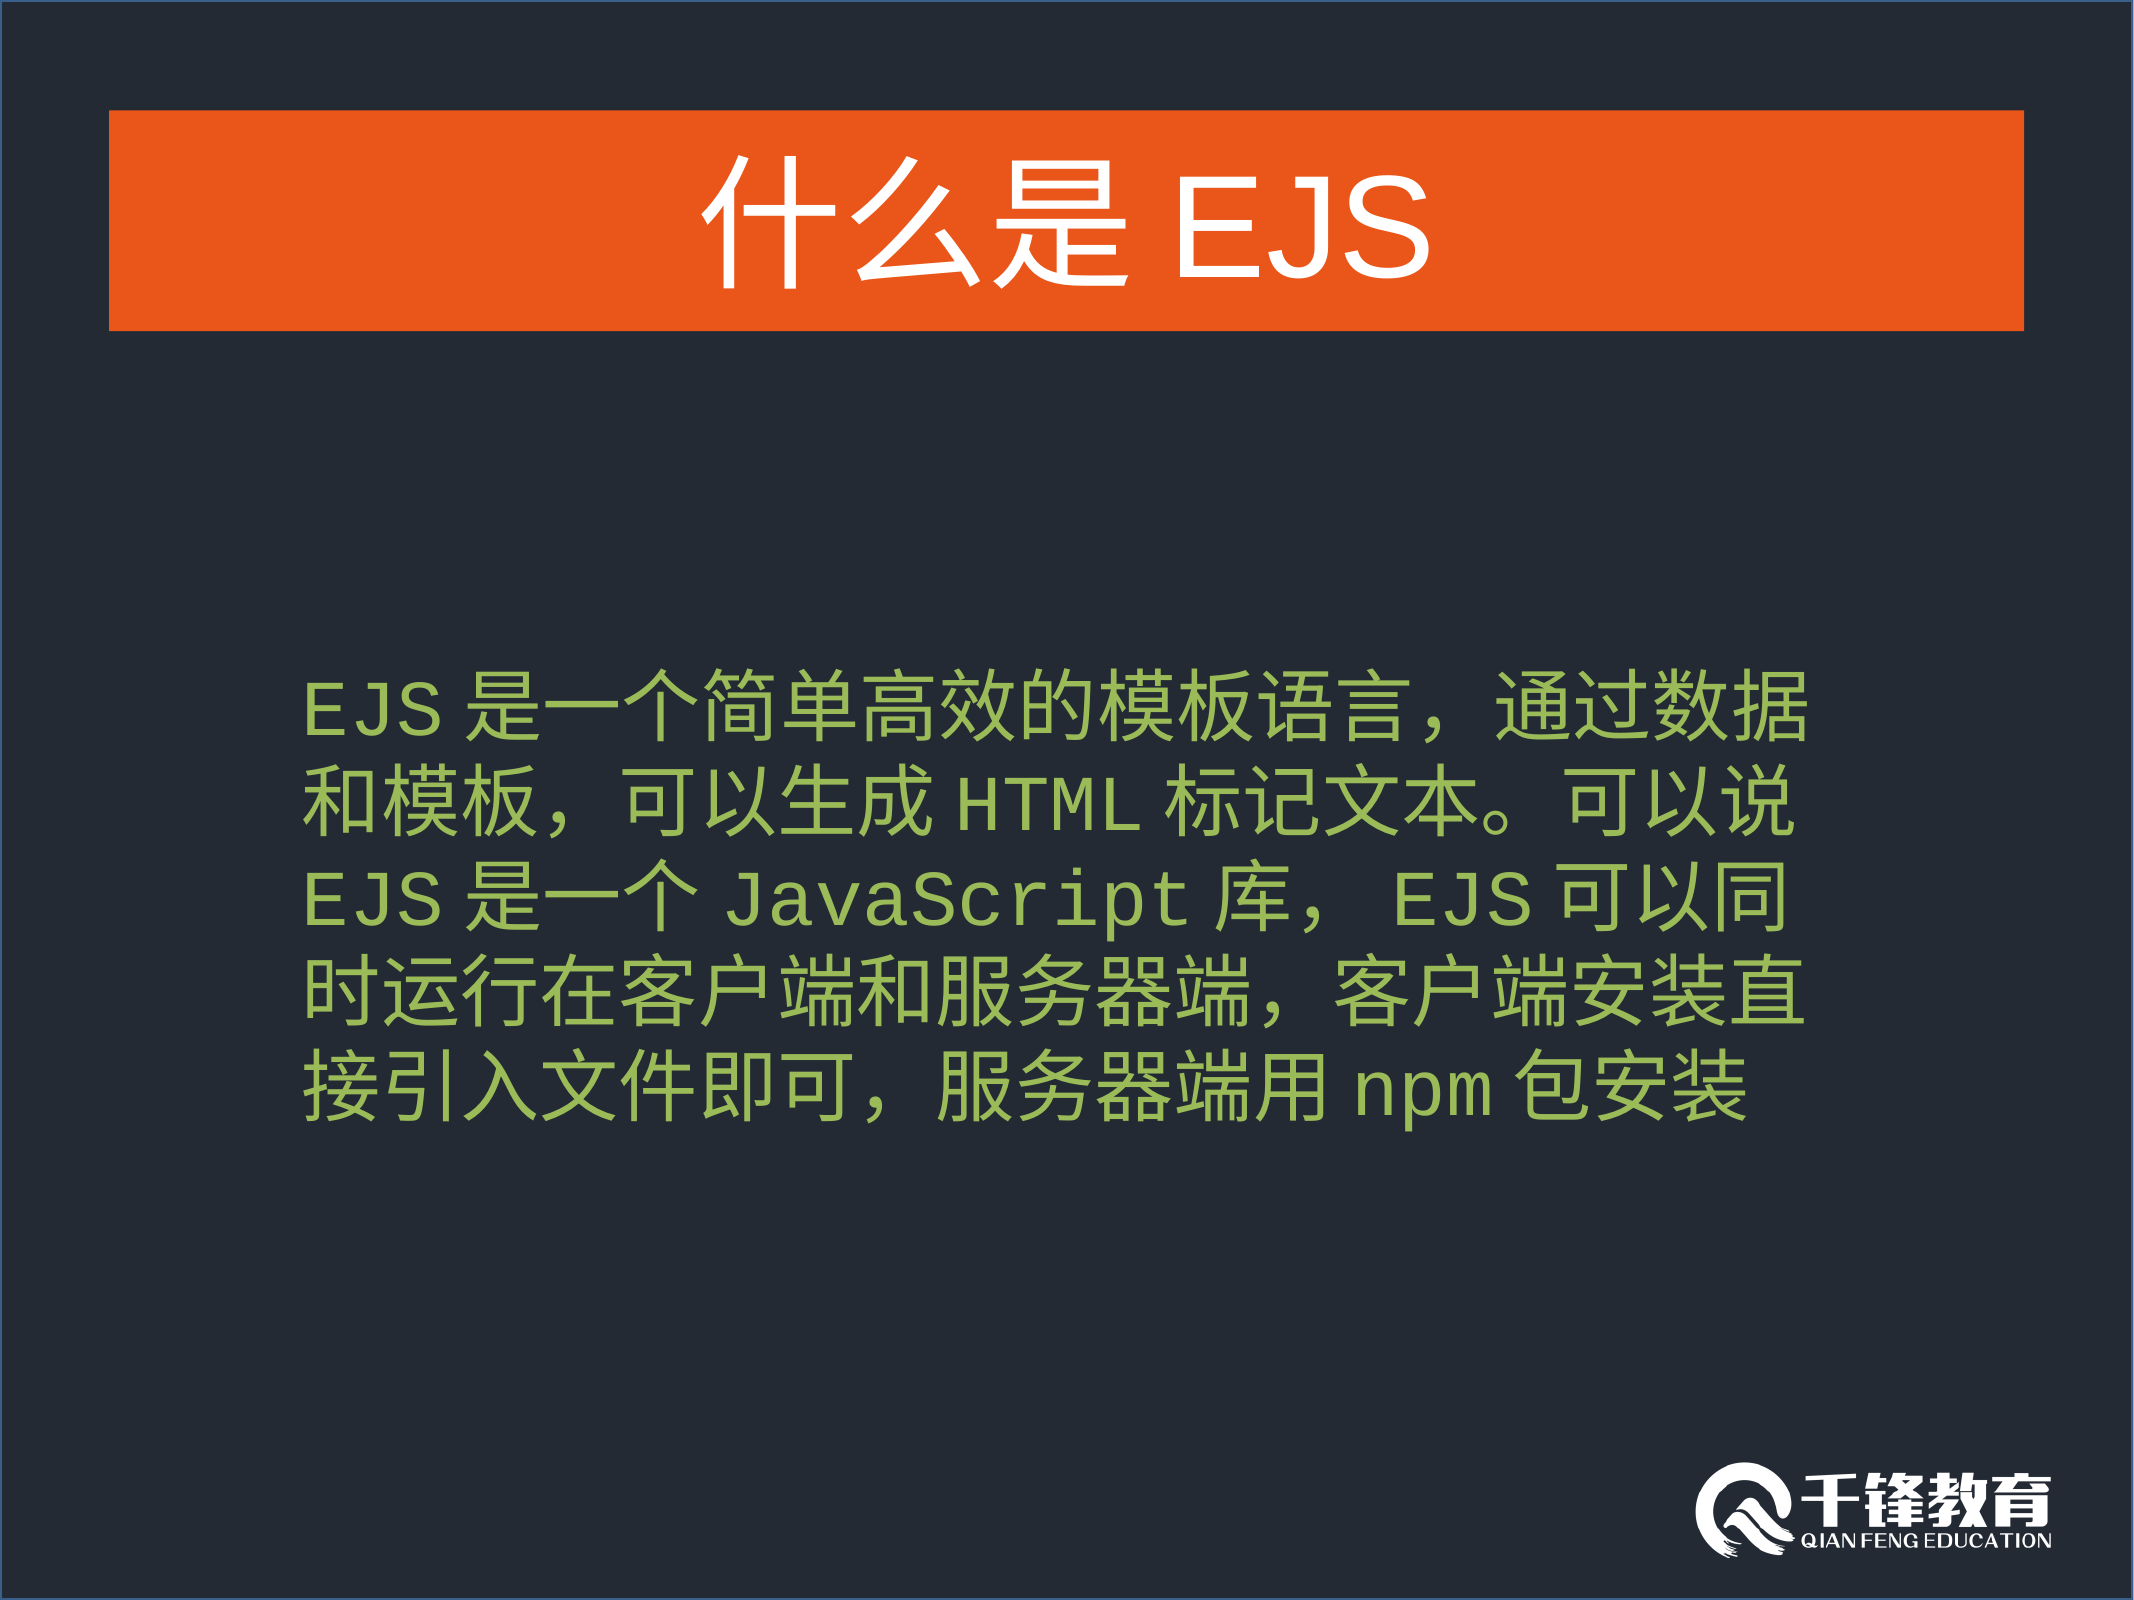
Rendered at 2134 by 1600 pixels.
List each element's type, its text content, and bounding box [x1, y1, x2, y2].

text_box EJS是一个简单高效的模板语言，通过数据和模板，可以生成HTML标记文本。可以说EJS是一个JavaScript库，EJS可以同时运行在客户端和服务器端，客户端安装直接引入文件即可，服务器端用npm包安装 [298, 652, 1835, 1135]
picture [1693, 1455, 2058, 1565]
text_box 什么是EJS [693, 128, 1440, 310]
